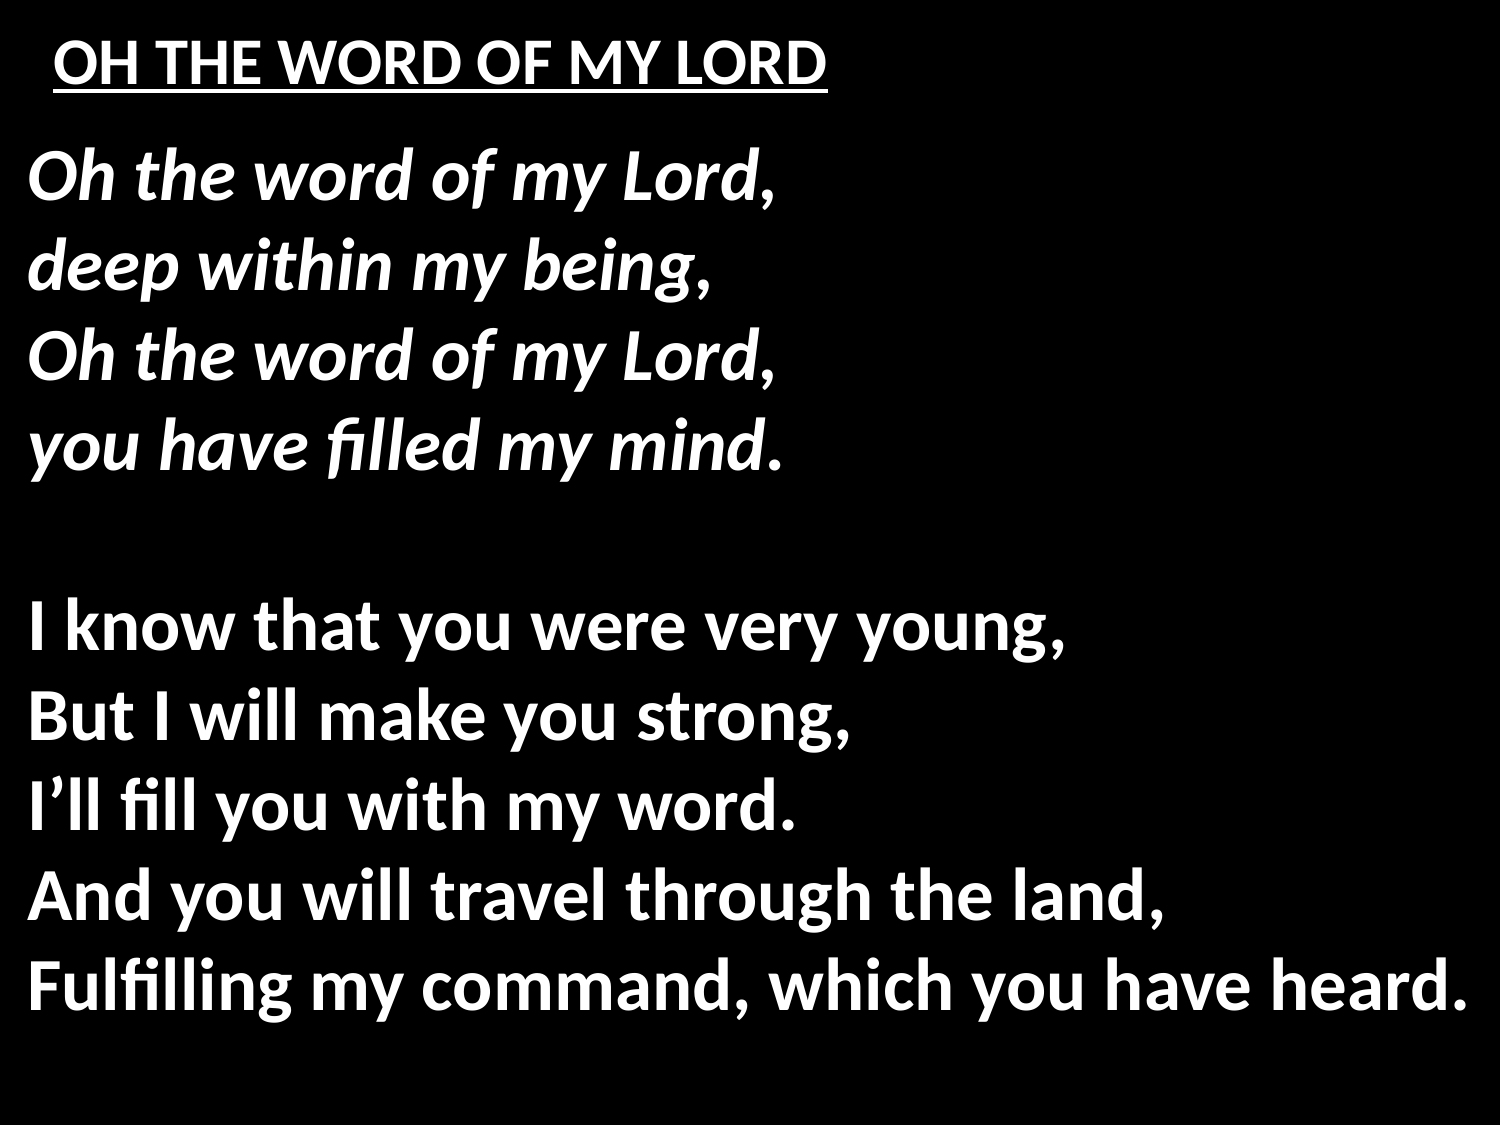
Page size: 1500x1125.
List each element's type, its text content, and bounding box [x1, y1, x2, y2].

title OH THE WORD OF MY LORD [10, 0, 1490, 117]
list Oh the word of my Lord, deep within my being, Oh the word of my Lord, you have filled my mind. I know that you were very young, But I will make you strong, I’ll fill you with my word. And you will travel through the land, Fulfilling my command, which you have heard. [8, 125, 1489, 1116]
